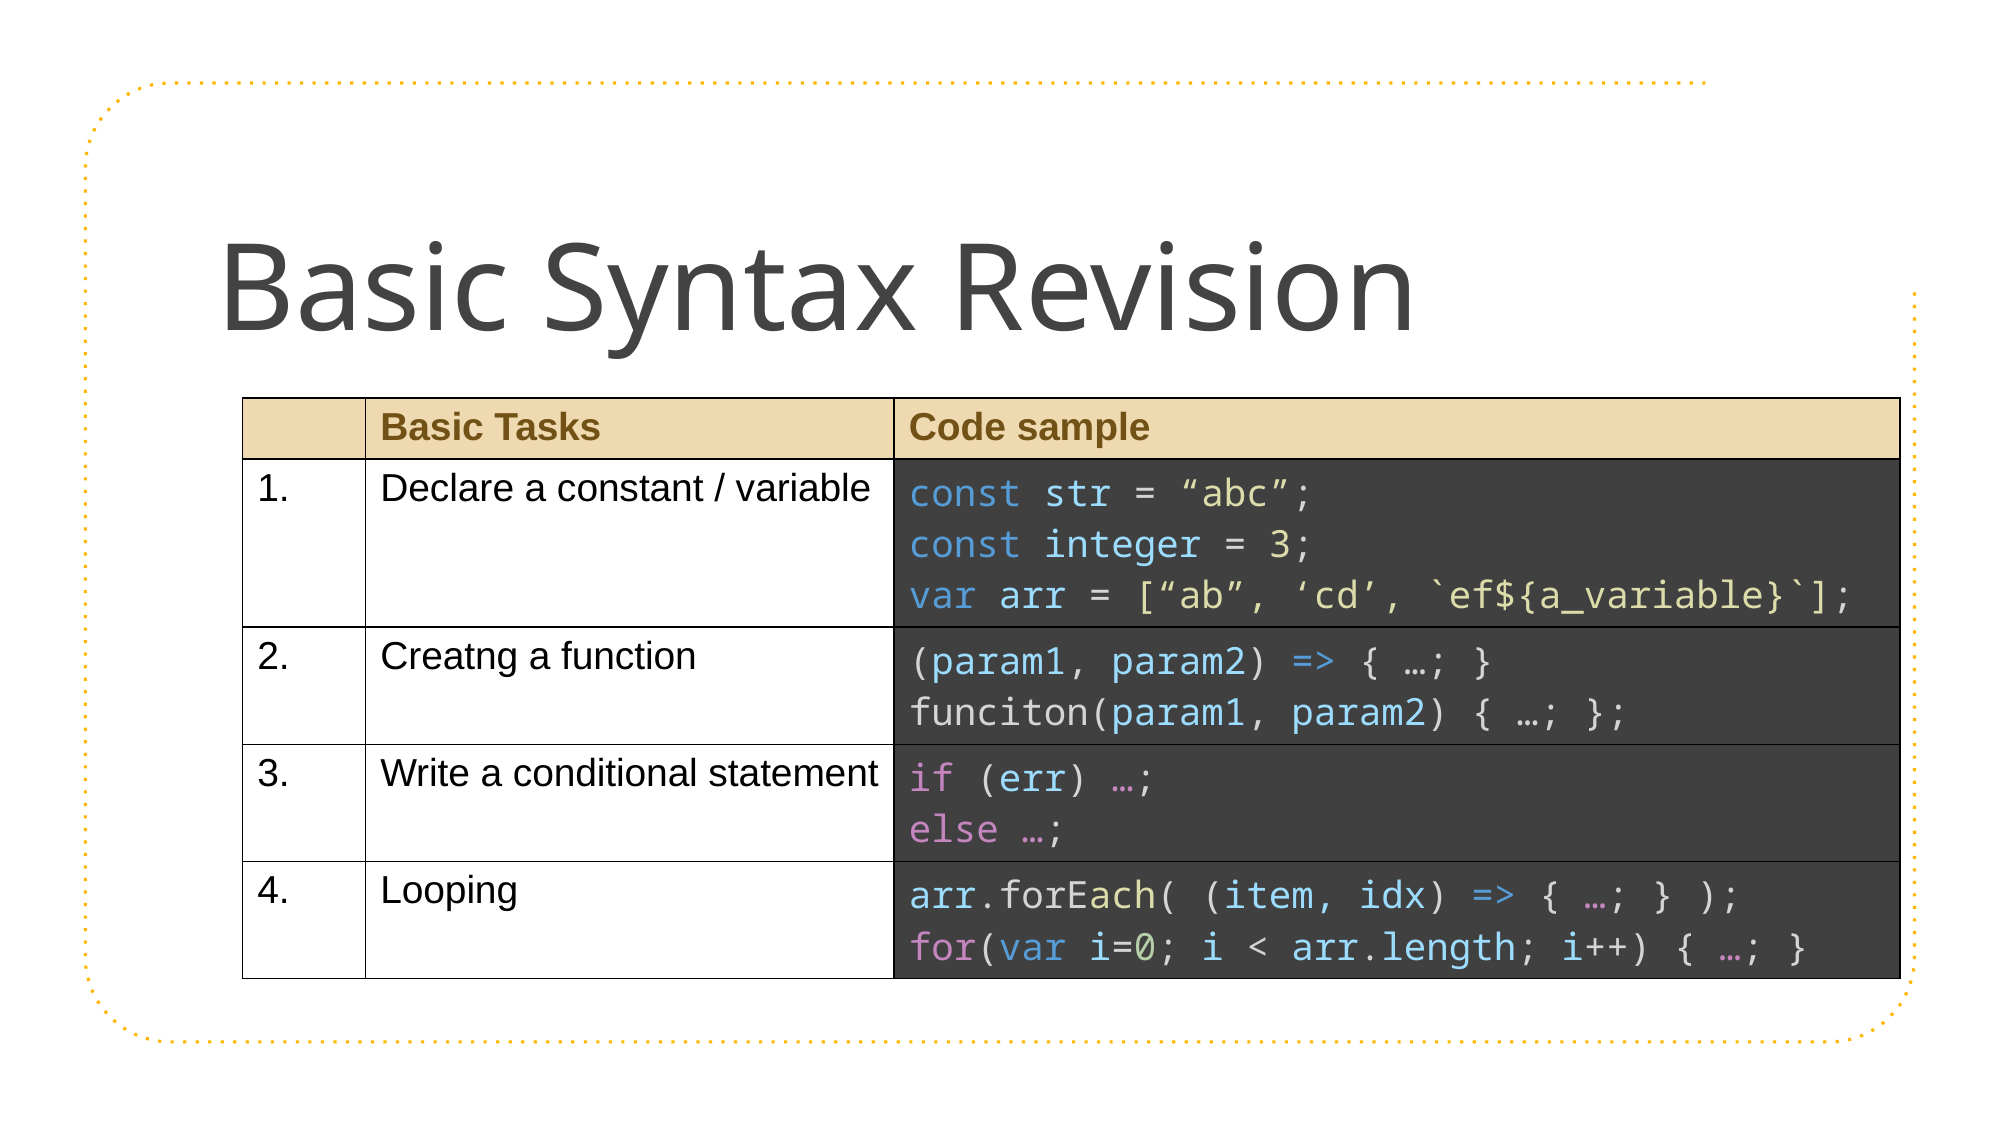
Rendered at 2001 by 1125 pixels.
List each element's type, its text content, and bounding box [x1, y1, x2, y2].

table_header Basic Tasks [366, 399, 893, 458]
table_header [243, 399, 365, 458]
table_cell if (err) …; else …; [895, 745, 1899, 861]
title Basic Syntax Revision [201, 195, 1704, 383]
table_cell 3. [243, 745, 365, 861]
table_cell 2. [243, 628, 365, 744]
table_header Code sample [895, 399, 1899, 458]
table_cell 4. [243, 862, 365, 978]
table_cell Declare a constant / variable [366, 460, 893, 626]
table_cell arr.forEach( (item, idx) => { …; } ); for(var i=0; i < arr.length; i++) { …; } [895, 862, 1899, 978]
table_cell Write a conditional statement [366, 745, 893, 861]
table_cell (param1, param2) => { …; } funciton(param1, param2) { …; }; [895, 628, 1899, 744]
table_cell Looping [366, 862, 893, 978]
table_cell Creatng a function [366, 628, 893, 744]
table_cell const str = “abc”; const integer = 3; var arr = [“ab”, ‘cd’, `ef${a_variable}`]; [895, 460, 1899, 626]
table_cell 1. [243, 460, 365, 626]
